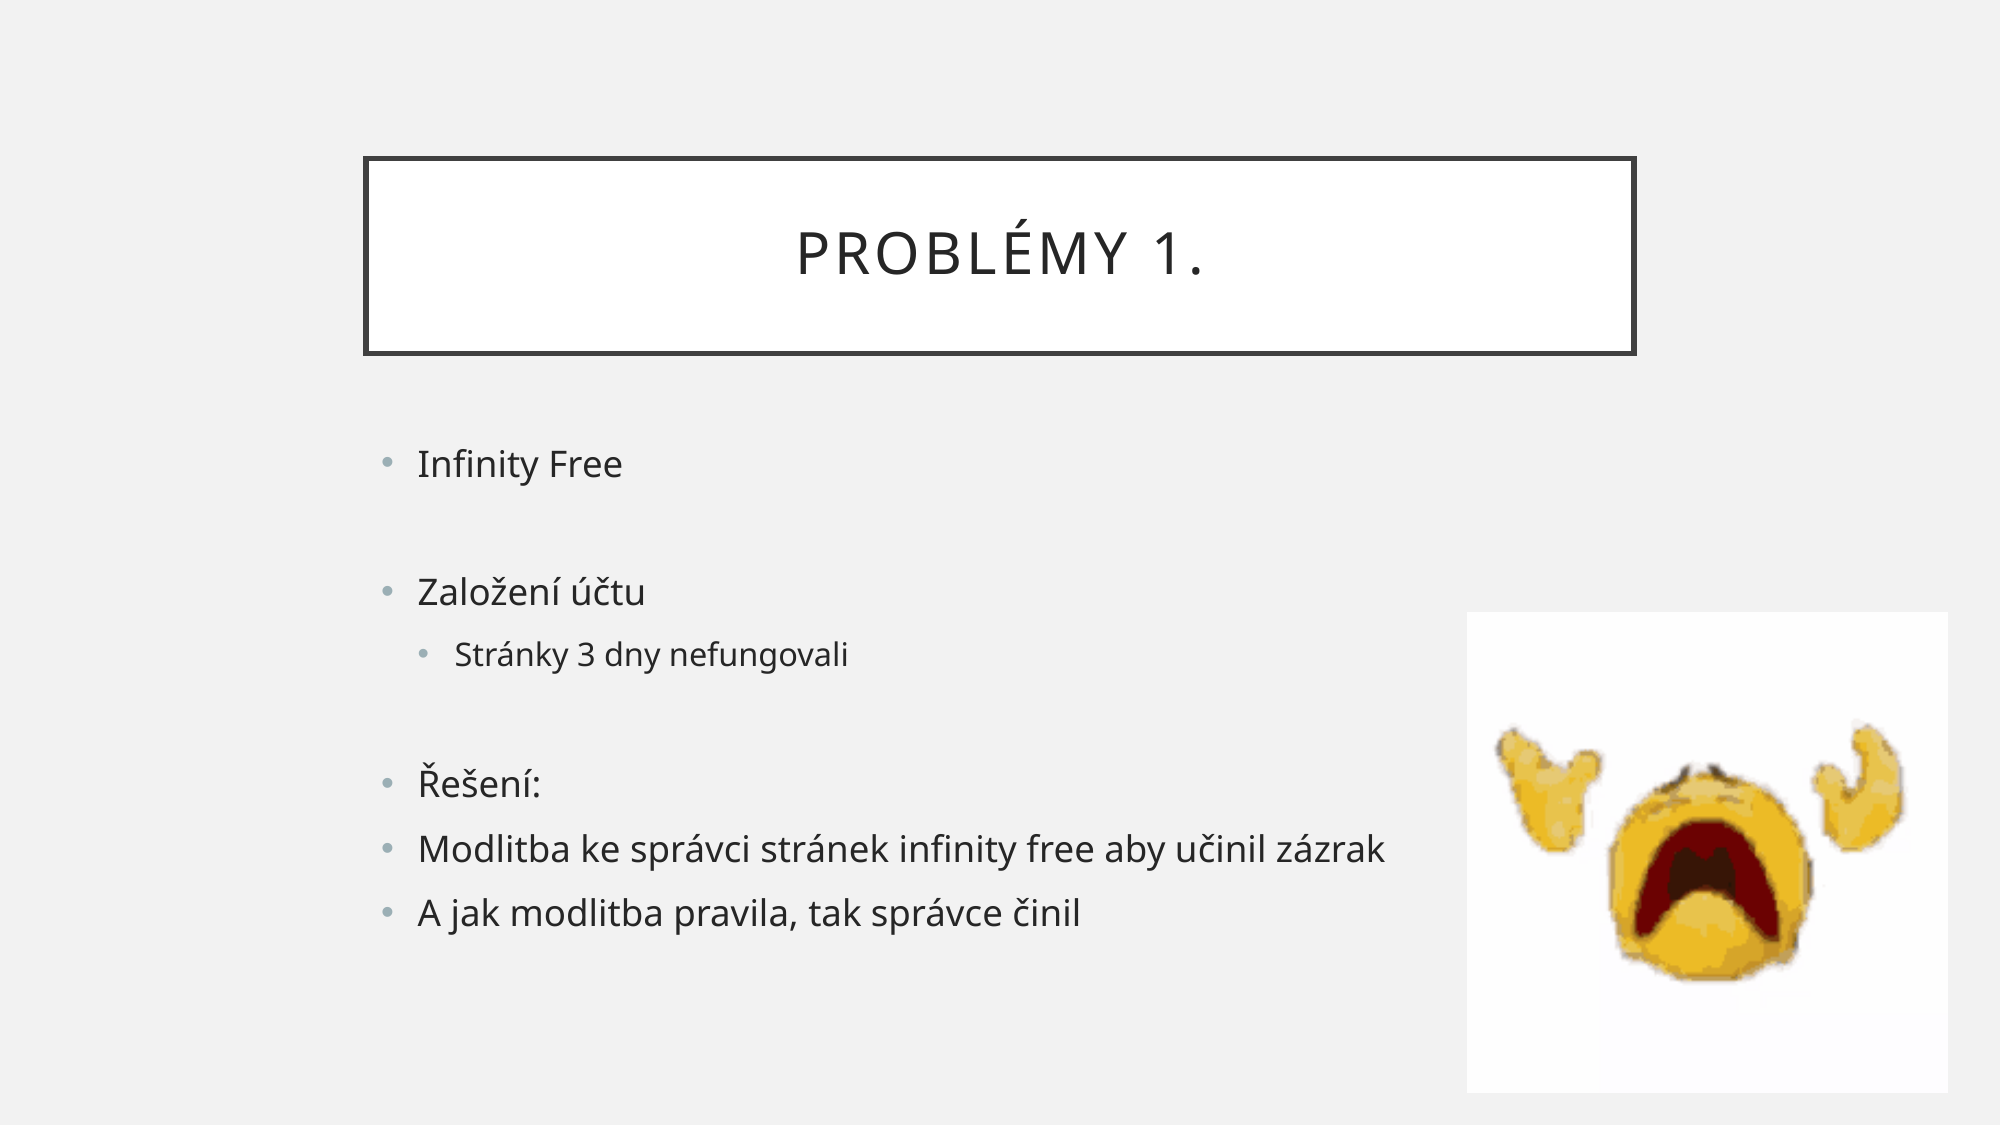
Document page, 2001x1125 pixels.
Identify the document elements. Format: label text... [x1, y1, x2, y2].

list Infinity Free Založení účtu Stránky 3 dny nefungovali Řešení: Modlitba ke správci stránek infinity free aby učinil zázrak A jak modlitba pravila, tak správce činil [366, 432, 1634, 942]
title Problémy 1. [363, 156, 1637, 356]
picture [1467, 612, 1948, 1093]
